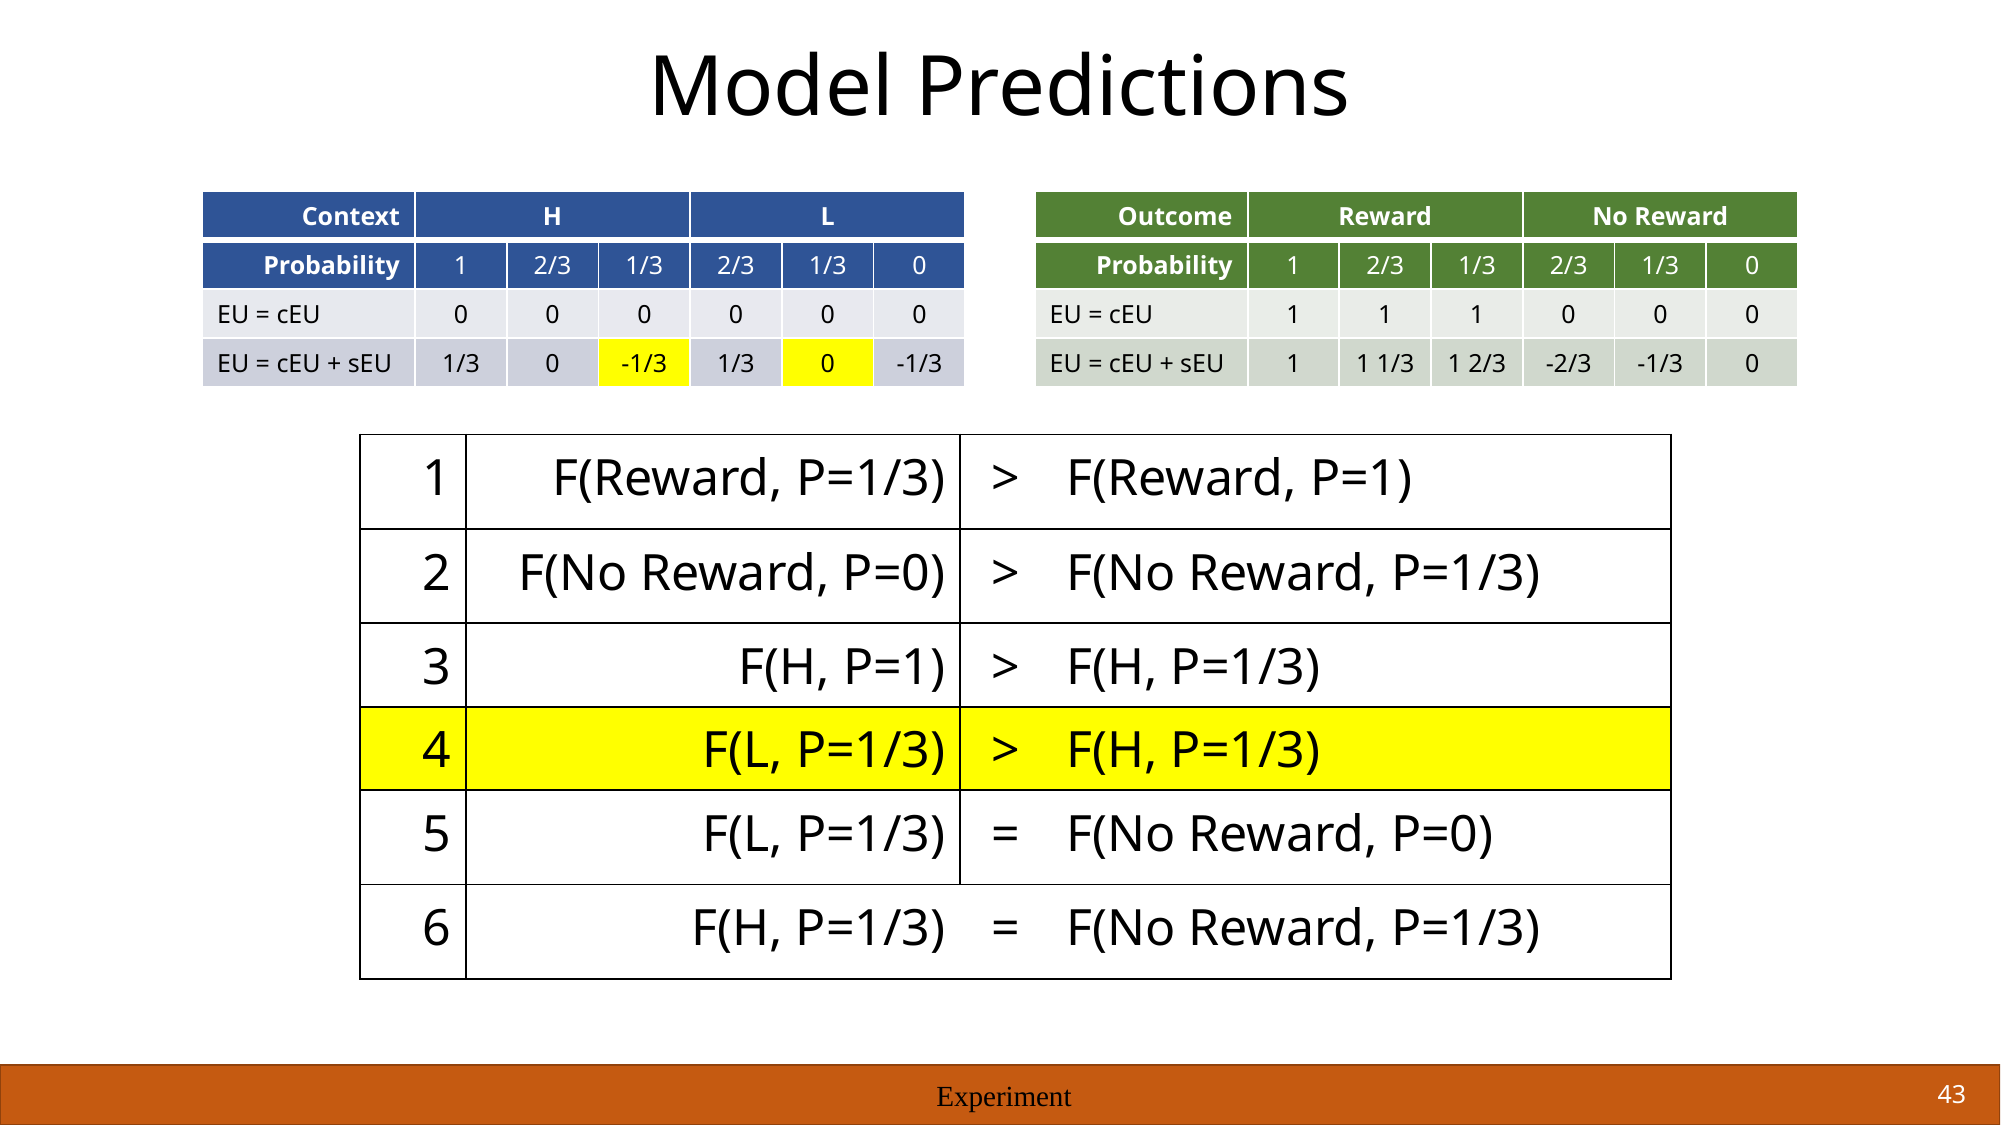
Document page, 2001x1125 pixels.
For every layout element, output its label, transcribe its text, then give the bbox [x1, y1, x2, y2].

table_cell 2/3 [691, 243, 781, 288]
table_cell = [961, 791, 1051, 884]
table_cell > [961, 530, 1051, 622]
table_cell 4 [361, 708, 465, 789]
table_cell 1/3 [1615, 243, 1705, 288]
table_cell 2/3 [1340, 243, 1430, 288]
table_cell 2/3 [508, 243, 598, 288]
table_cell 5 [361, 791, 465, 884]
table_header 1 [361, 435, 465, 528]
table_cell 0 [416, 290, 506, 337]
slide_number 43 [1672, 1065, 1982, 1125]
table_cell F(L, P=1/3) [467, 708, 959, 789]
table_header No Reward [1524, 192, 1797, 237]
table_cell 1 [1340, 290, 1430, 337]
table_cell 0 [1524, 290, 1614, 337]
table_cell = [960, 885, 1051, 978]
table_cell 1 [1249, 290, 1338, 337]
table_cell 1/3 [783, 243, 873, 288]
table_cell 0 [783, 290, 873, 337]
table_cell 2 [361, 530, 465, 622]
table_header F(Reward, P=1) [1051, 435, 1670, 528]
table_header H [416, 192, 689, 237]
table_cell 1/3 [599, 243, 689, 288]
table_cell EU = cEU [203, 290, 414, 337]
table_cell 0 [874, 290, 964, 337]
table_cell 1/3 [416, 339, 506, 386]
table_header L [691, 192, 964, 237]
table_cell 1/3 [691, 339, 781, 386]
table_cell F(No Reward, P=0) [467, 530, 959, 622]
table_cell 6 [361, 885, 465, 978]
table_cell > [961, 708, 1051, 789]
table_cell 0 [1615, 290, 1705, 337]
table_cell -1/3 [599, 339, 689, 386]
table_cell 1 2/3 [1432, 339, 1522, 386]
footer Experiment [335, 1065, 1672, 1125]
table_cell 0 [508, 290, 598, 337]
table_cell 1 [1432, 290, 1522, 337]
table_cell 0 [1707, 243, 1797, 288]
table_cell EU = cEU + sEU [1036, 339, 1247, 386]
table_cell 1 1/3 [1340, 339, 1430, 386]
table_cell 1 [1249, 243, 1338, 288]
table_cell 1 [416, 243, 506, 288]
table_cell 0 [508, 339, 598, 386]
table_cell 0 [599, 290, 689, 337]
table_cell EU = cEU [1036, 290, 1247, 337]
table_header Context [203, 192, 414, 237]
table_cell F(No Reward, P=0) [1051, 791, 1670, 884]
table_cell F(H, P=1/3) [1051, 624, 1670, 706]
table_cell F(H, P=1) [467, 624, 959, 706]
table_cell EU = cEU + sEU [203, 339, 414, 386]
table_cell F(L, P=1/3) [467, 791, 959, 884]
table_cell 3 [361, 624, 465, 706]
table_cell -1/3 [874, 339, 964, 386]
table_cell F(No Reward, P=1/3) [1051, 530, 1670, 622]
table_cell -2/3 [1524, 339, 1614, 386]
table_cell 2/3 [1524, 243, 1614, 288]
table_cell > [961, 624, 1051, 706]
table_header F(Reward, P=1/3) [467, 435, 959, 528]
table_header Reward [1249, 192, 1522, 237]
table_cell 0 [1707, 339, 1797, 386]
table_cell F(H, P=1/3) [467, 885, 960, 978]
title Model Predictions [99, 34, 1901, 142]
table_cell F(H, P=1/3) [1051, 708, 1670, 789]
table_cell 0 [691, 290, 781, 337]
table_header Outcome [1036, 192, 1247, 237]
table_cell 0 [783, 339, 873, 386]
table_cell 0 [1707, 290, 1797, 337]
table_cell 1/3 [1432, 243, 1522, 288]
table_cell 1 [1249, 339, 1338, 386]
table_header > [961, 435, 1051, 528]
table_cell -1/3 [1615, 339, 1705, 386]
table_cell Probability [203, 243, 414, 288]
table_cell Probability [1036, 243, 1247, 288]
table_cell F(No Reward, P=1/3) [1051, 885, 1670, 978]
table_cell 0 [874, 243, 964, 288]
